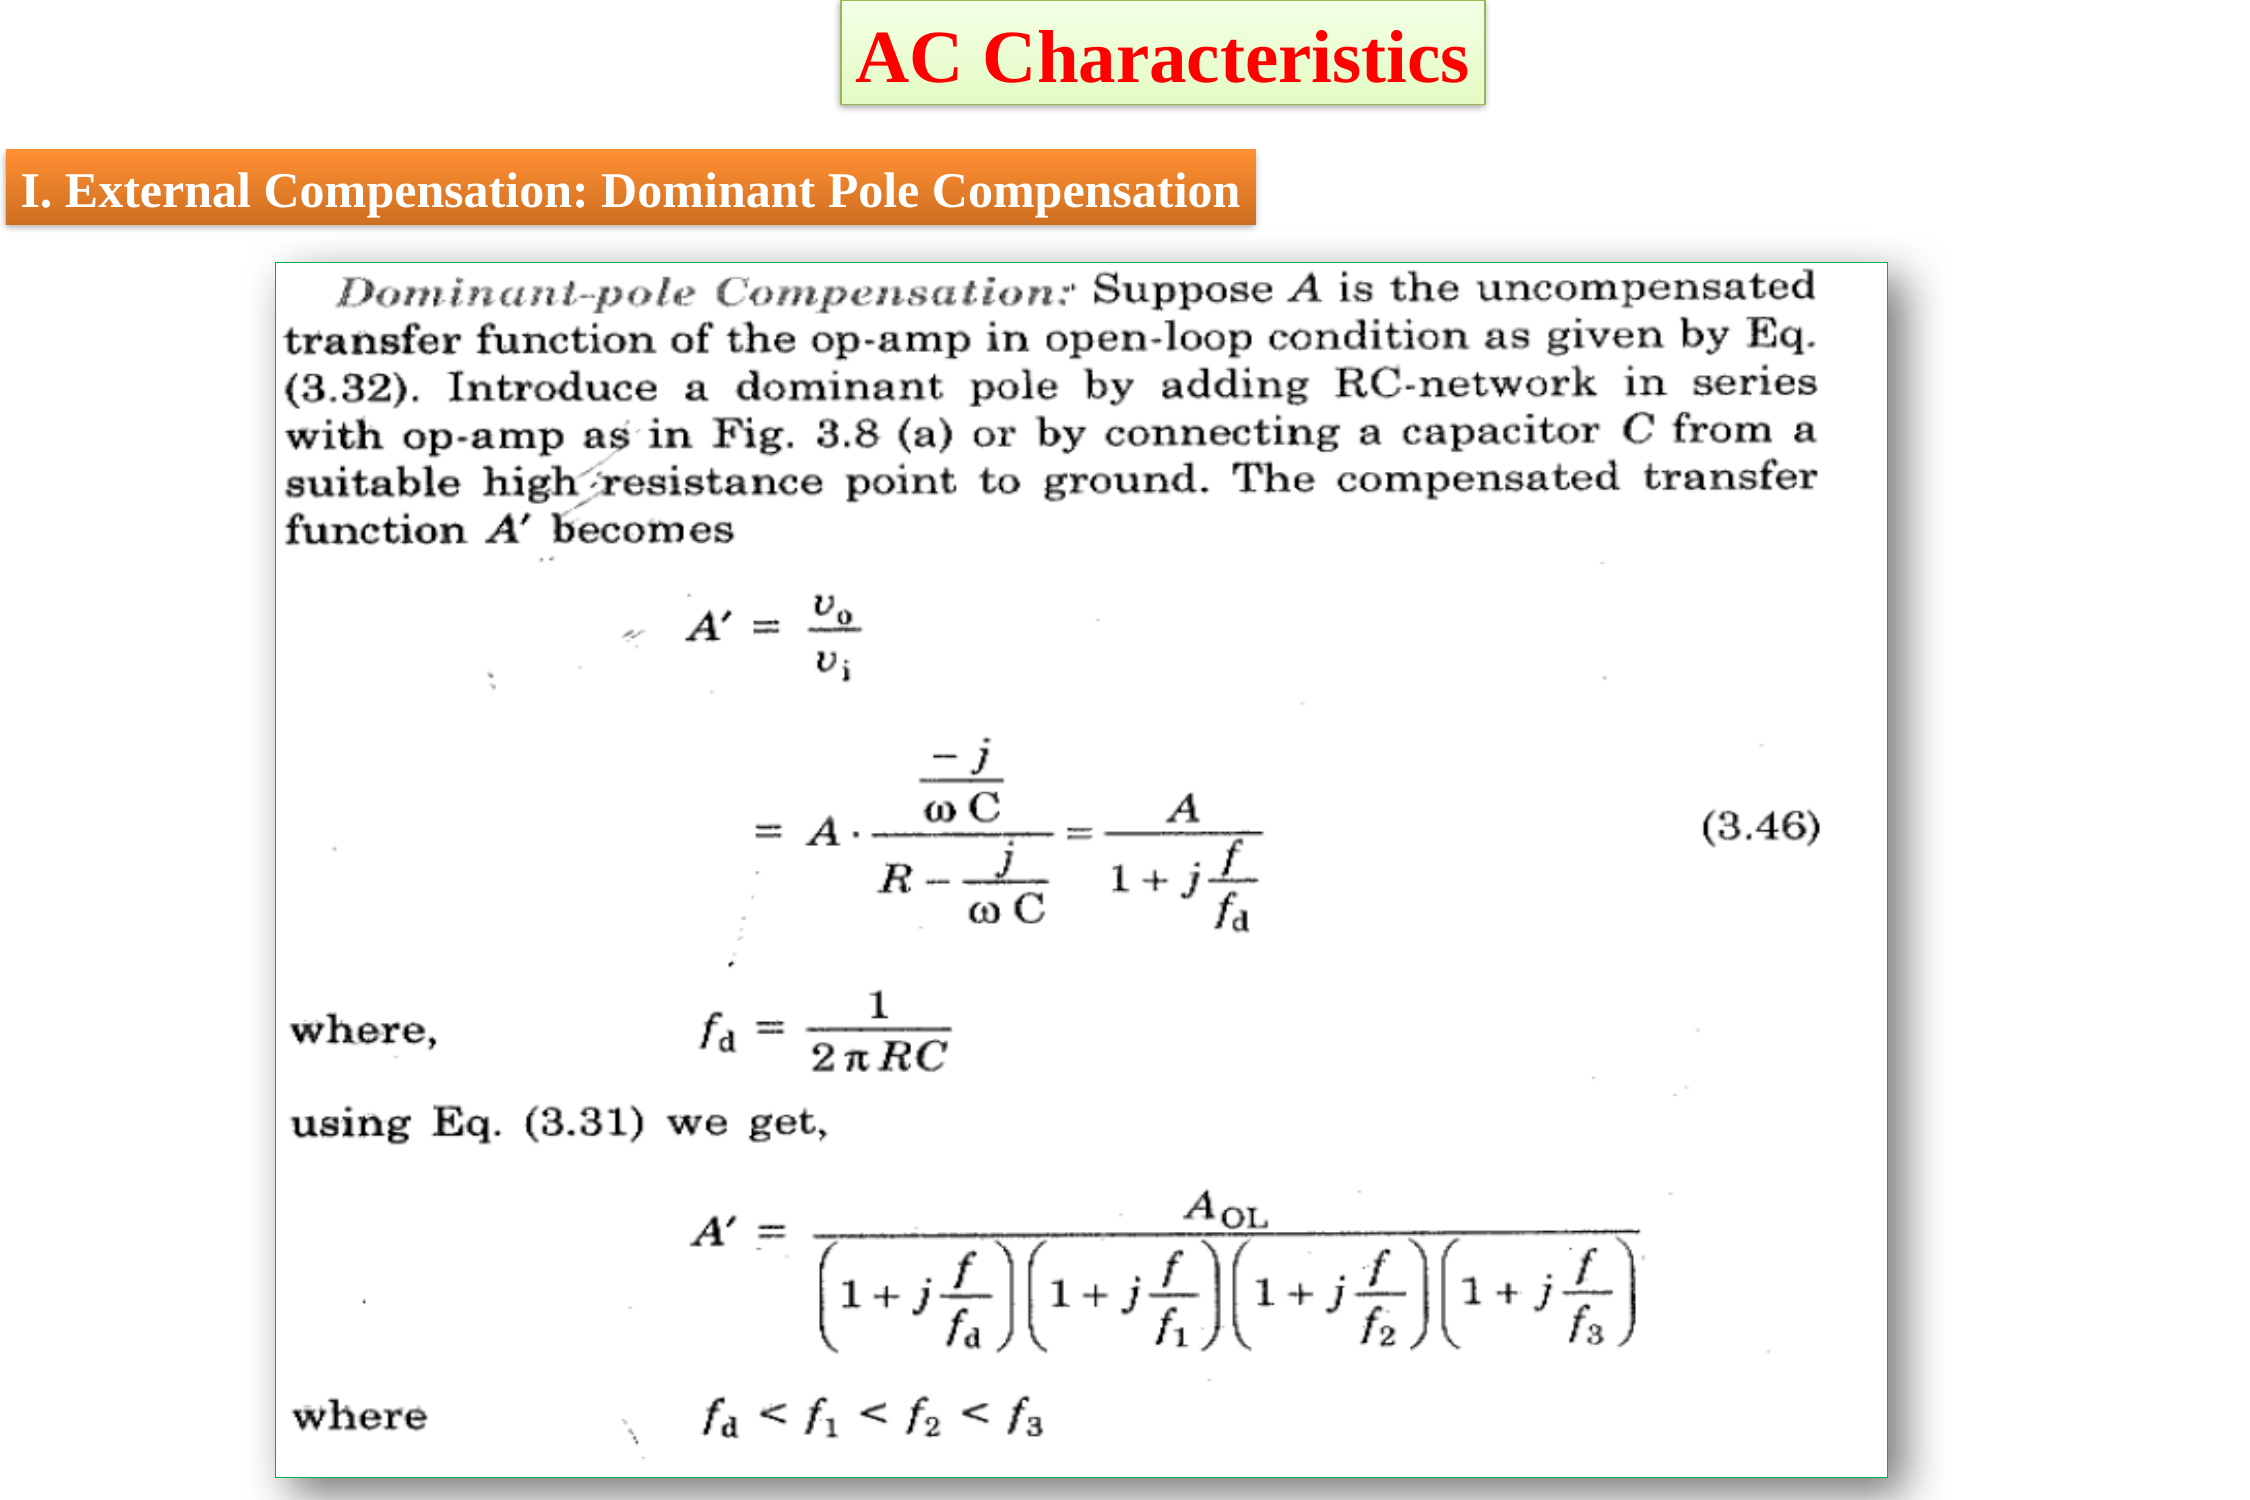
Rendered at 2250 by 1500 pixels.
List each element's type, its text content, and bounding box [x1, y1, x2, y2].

picture [274, 262, 1888, 1478]
text_box AC Characteristics [840, 0, 1486, 105]
text_box I. External Compensation: Dominant Pole Compensation [5, 149, 1256, 225]
